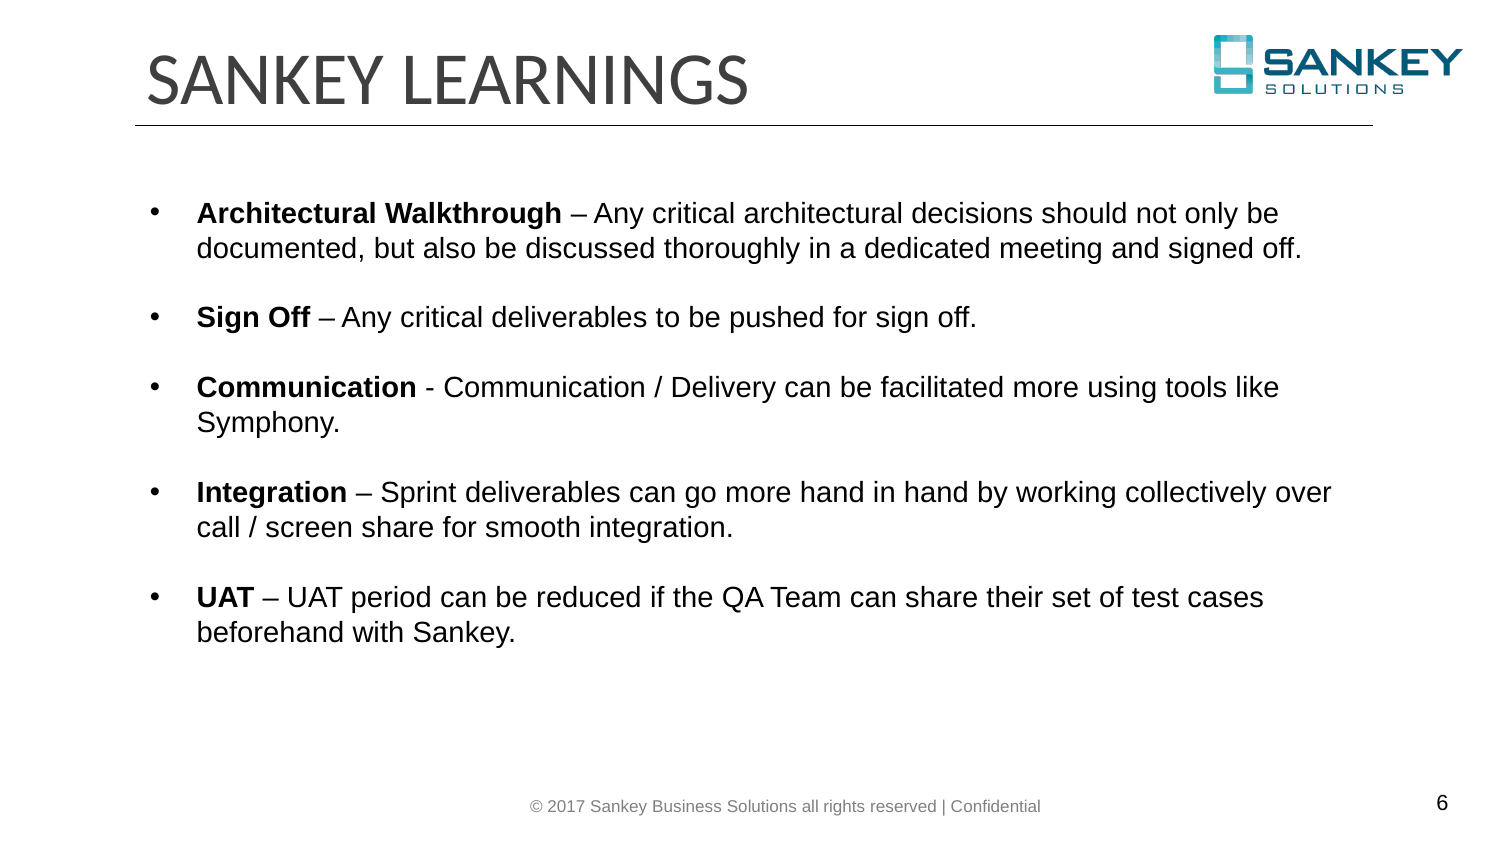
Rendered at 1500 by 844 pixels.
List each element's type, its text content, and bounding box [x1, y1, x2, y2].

picture [1373, 35, 1463, 94]
title SANKEY LEARNINGS [135, 35, 1373, 126]
text_box Architectural Walkthrough – Any critical architectural decisions should not only be documented, but also be discussed thoroughly in a dedicated meeting and signed off. Sign Off – Any critical deliverables to be pushed for sign off. Communication - Communication / Delivery can be facilitated more using tools like Symphony. Integration – Sprint deliverables can go more hand in hand by working collectively over call / screen share for smooth integration. UAT – UAT period can be reduced if the QA Team can share their set of test cases beforehand with Sankey. [135, 186, 1391, 691]
